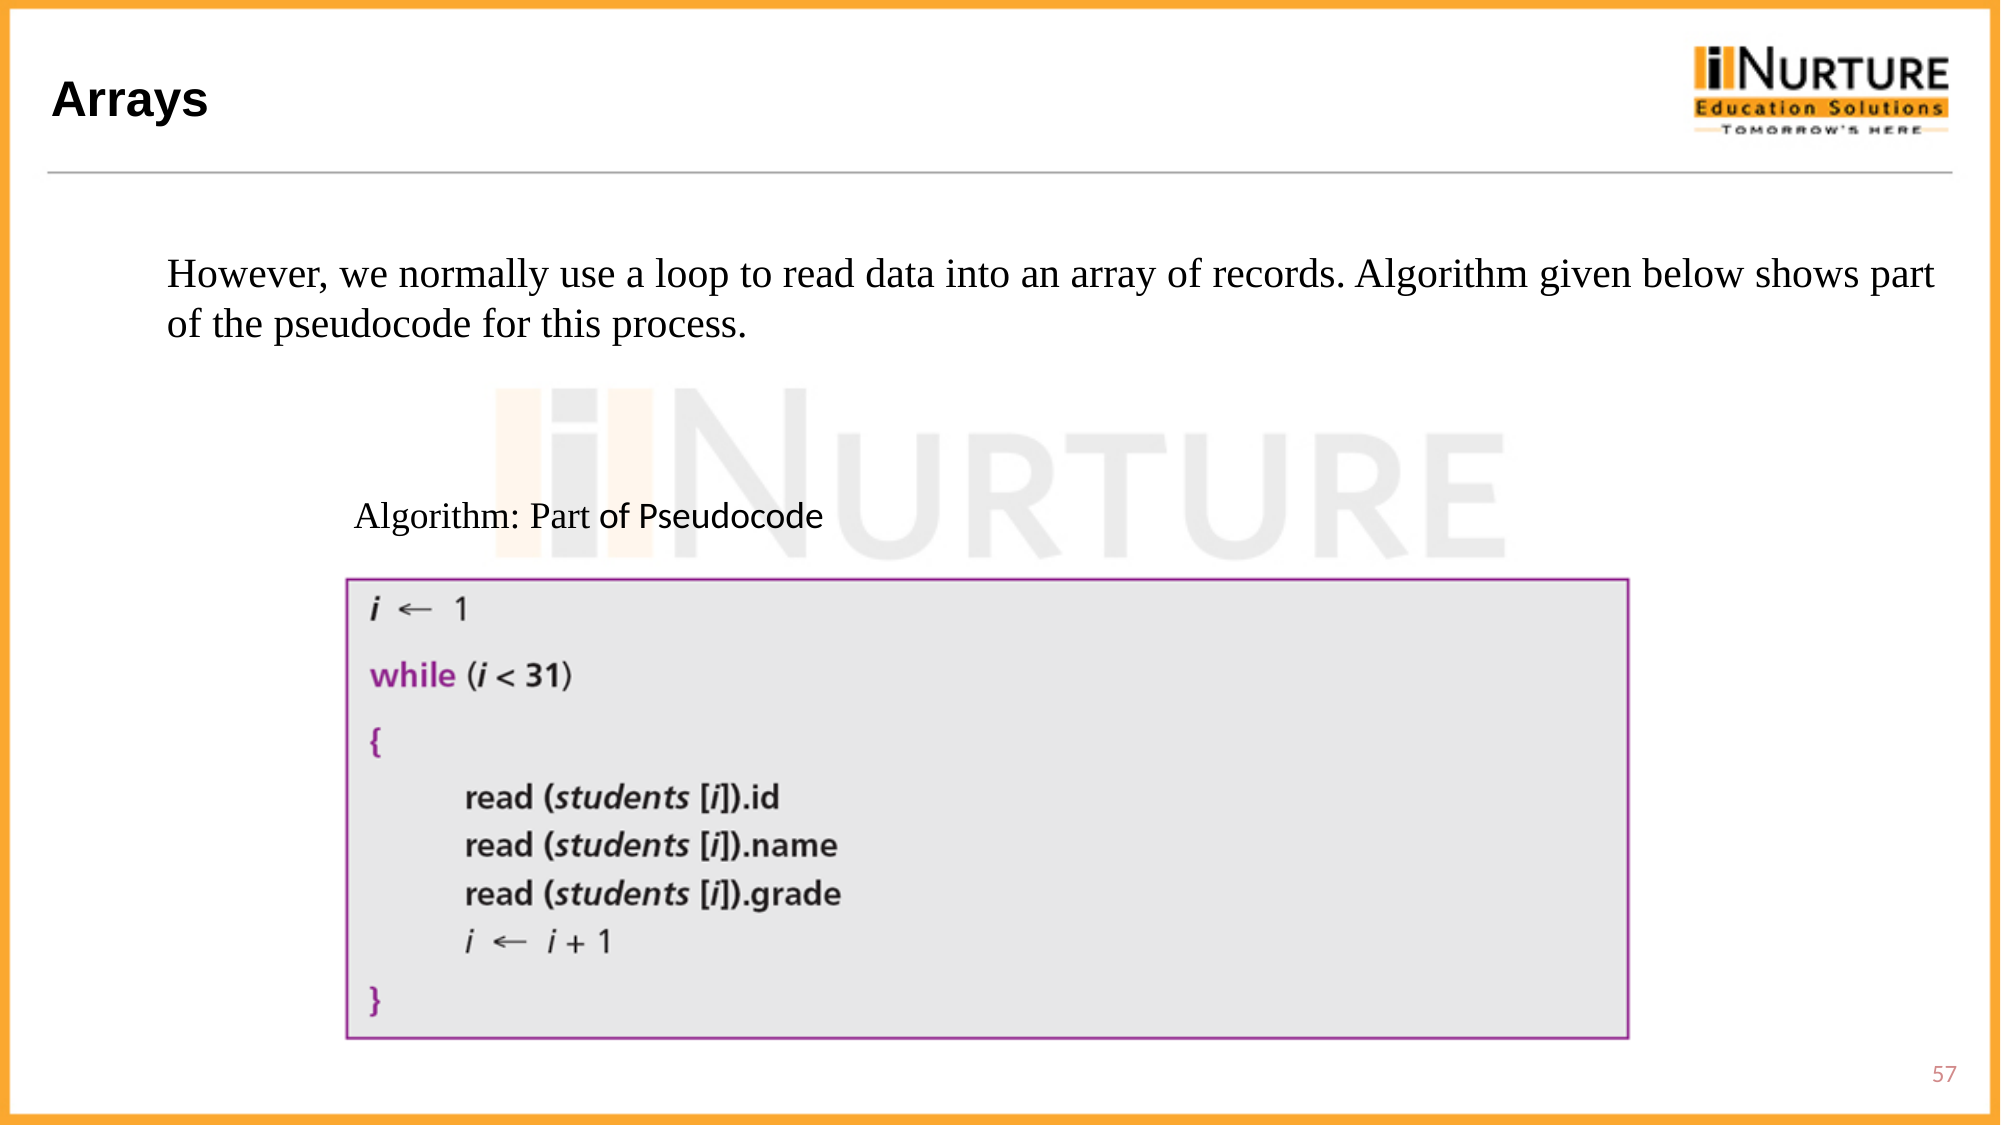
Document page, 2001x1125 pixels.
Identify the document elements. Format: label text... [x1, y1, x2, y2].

text_box Algorithm: Part of Pseudocode [310, 483, 1635, 544]
picture [0, 0, 2001, 1125]
text_box Arrays [33, 59, 1716, 134]
slide_number 57 [1901, 1042, 1973, 1103]
text_box However, we normally use a loop to read data into an array of records. Algorithm given below shows part of the pseudocode for this process. [33, 183, 1973, 354]
